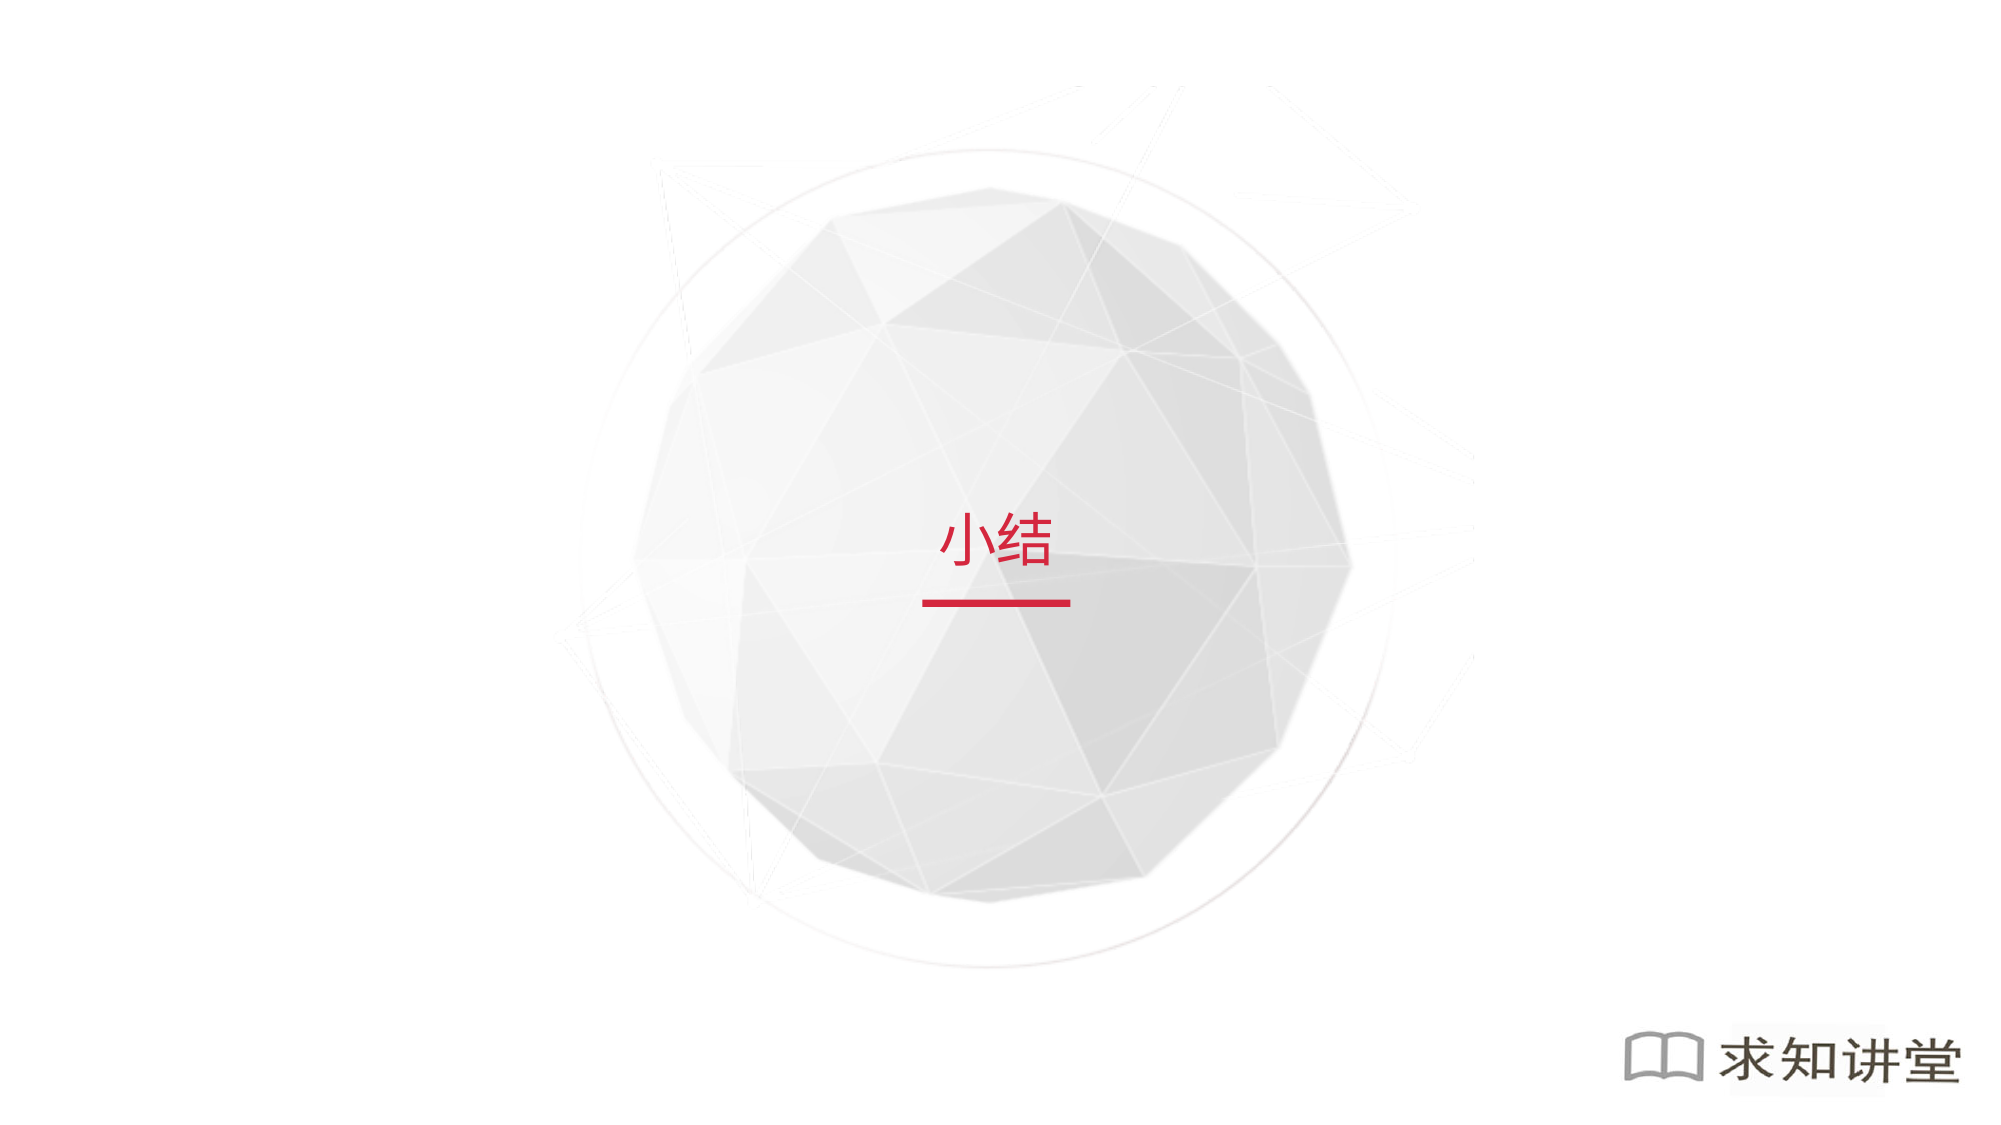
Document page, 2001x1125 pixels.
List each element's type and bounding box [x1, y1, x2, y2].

picture [0, 0, 2001, 1125]
text_box [922, 495, 1071, 608]
